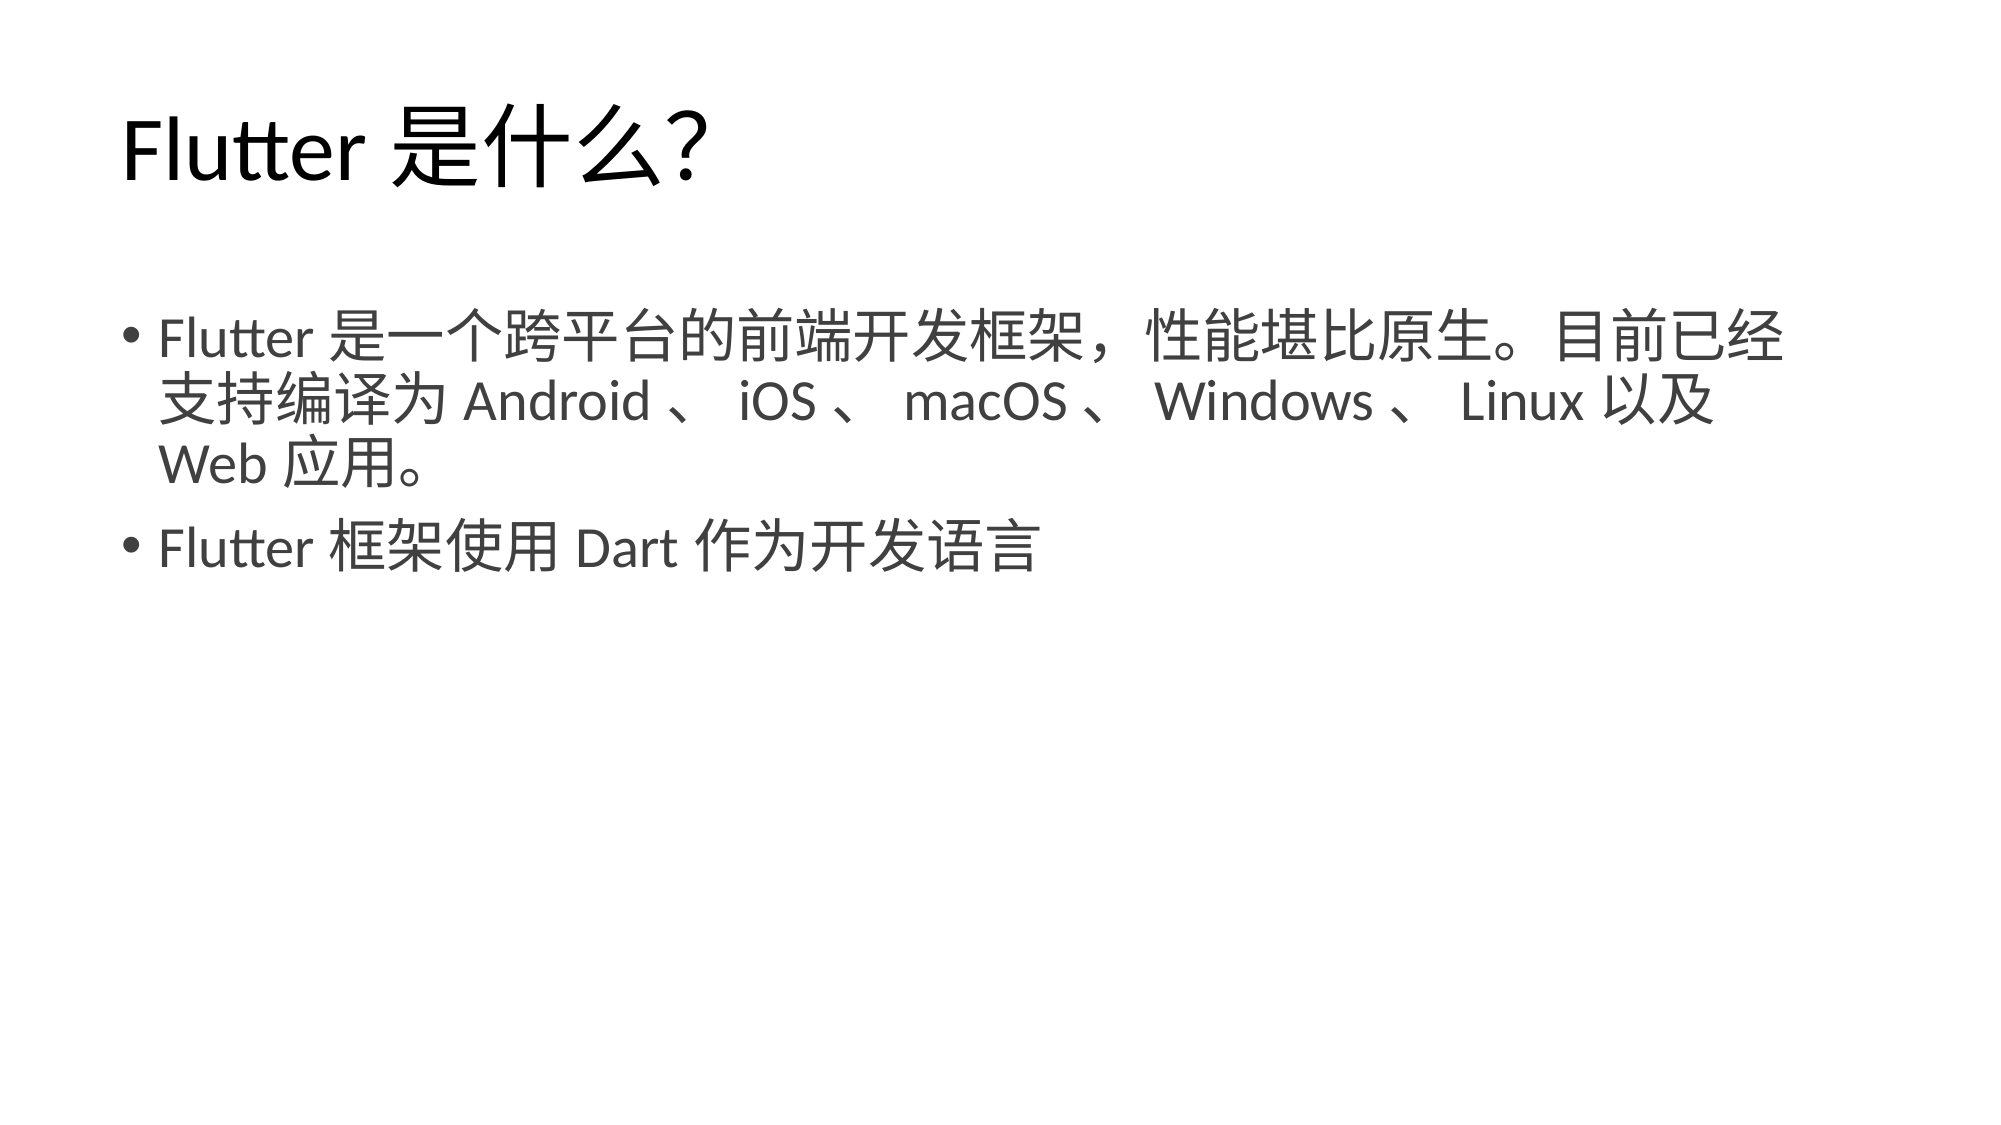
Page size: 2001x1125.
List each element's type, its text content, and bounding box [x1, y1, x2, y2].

list Flutter是一个跨平台的前端开发框架，性能堪比原生。目前已经支持编译为Android、iOS、macOS、Windows、Linux以及Web应用。 Flutter框架使用Dart作为开发语言 [106, 299, 1832, 1014]
title Flutter是什么？ [106, 42, 1832, 260]
